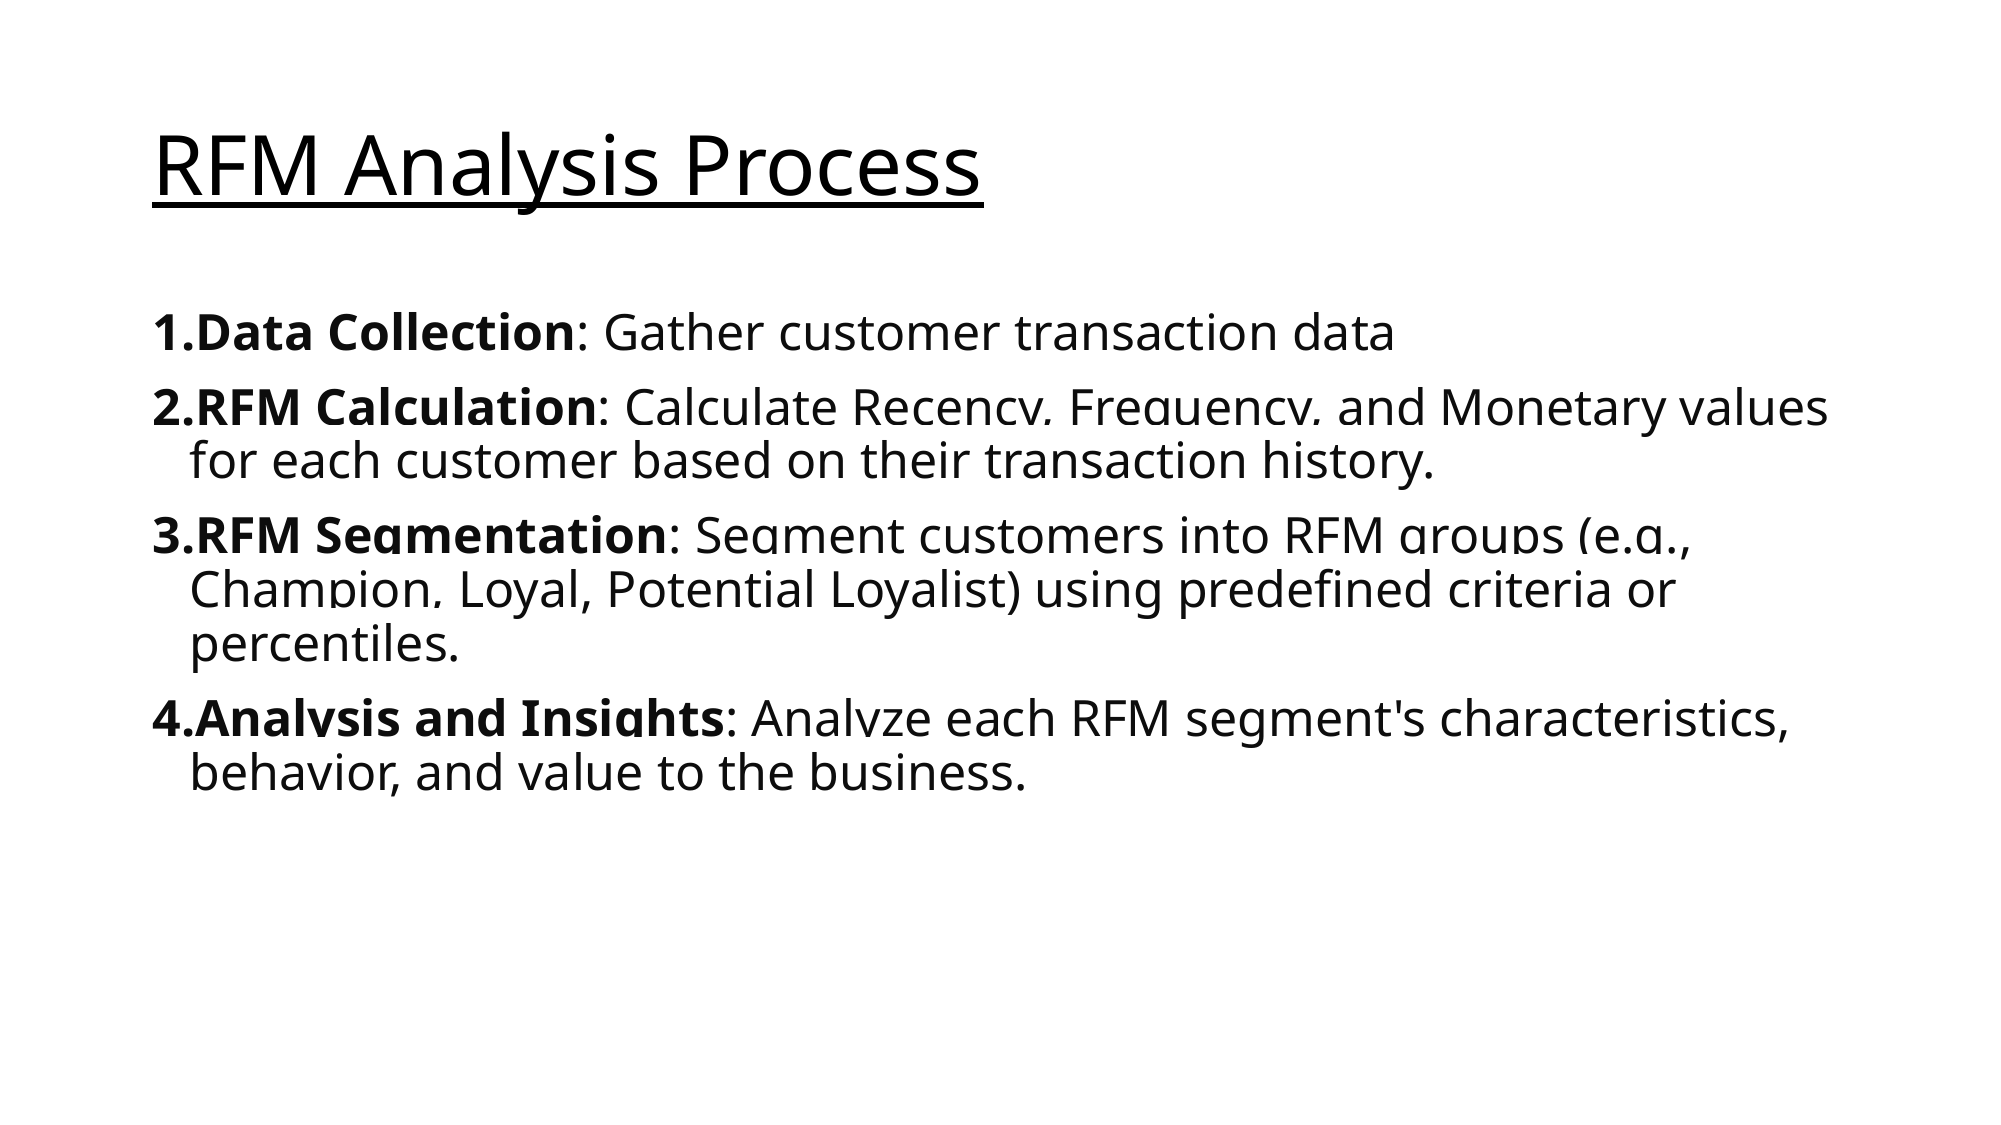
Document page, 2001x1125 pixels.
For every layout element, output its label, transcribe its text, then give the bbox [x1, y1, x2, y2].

title RFM Analysis Process [137, 59, 1863, 278]
list Data Collection: Gather customer transaction data RFM Calculation: Calculate Recency, Frequency, and Monetary values for each customer based on their transaction history. RFM Segmentation: Segment customers into RFM groups (e.g., Champion, Loyal, Potential Loyalist) using predefined criteria or percentiles. Analysis and Insights: Analyze each RFM segment's characteristics, behavior, and value to the business. [137, 299, 1863, 1014]
